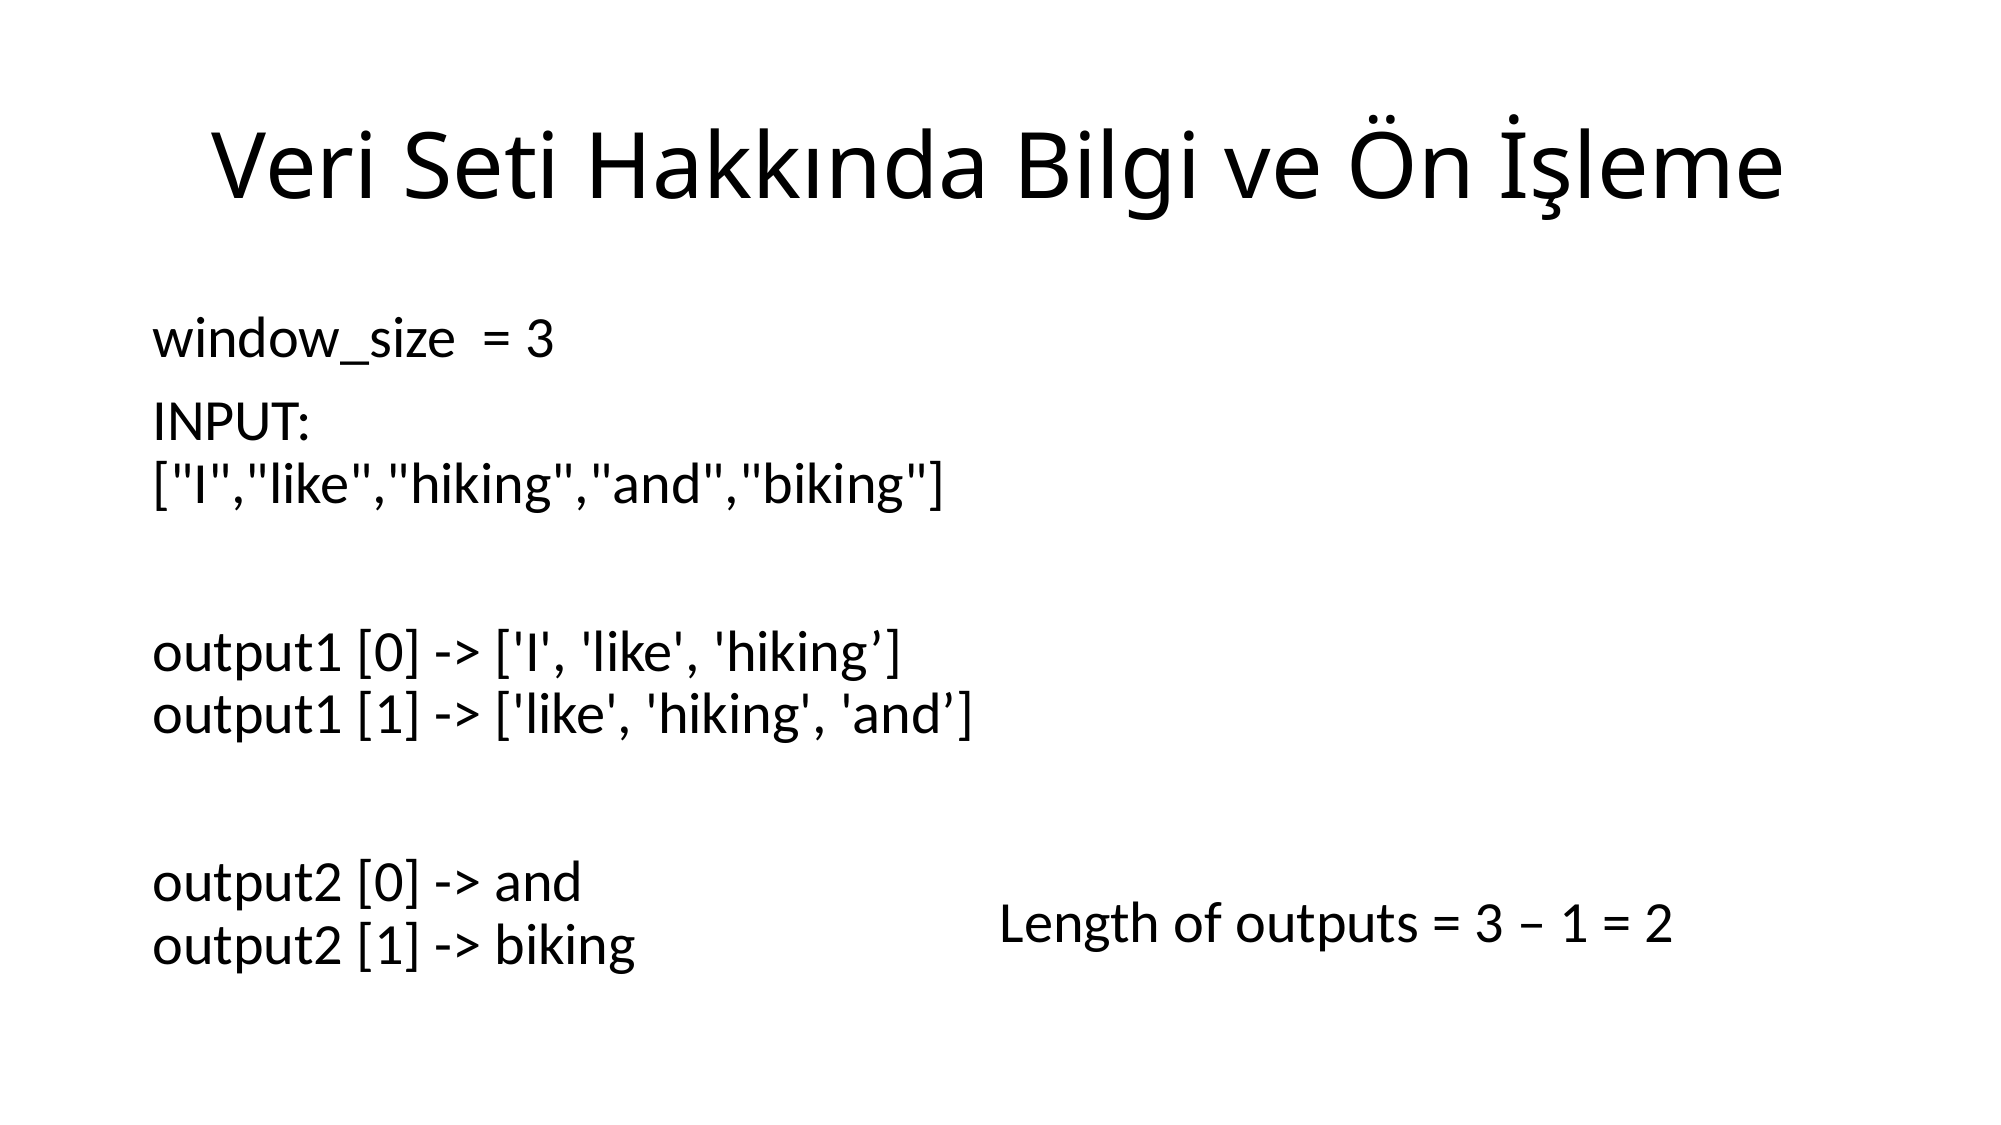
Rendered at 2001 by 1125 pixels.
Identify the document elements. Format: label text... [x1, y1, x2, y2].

title Veri Seti Hakkında Bilgi ve Ön İşleme [137, 59, 1863, 278]
list window_size = 3 INPUT: ["I","like","hiking","and","biking"] output1 [0] -> ['I', 'like', 'hiking’] output1 [1] -> ['like', 'hiking', 'and’] output2 [0] -> and output2 [1] -> biking Length of outputs = 3 – 1 = 2 [137, 299, 1863, 1014]
